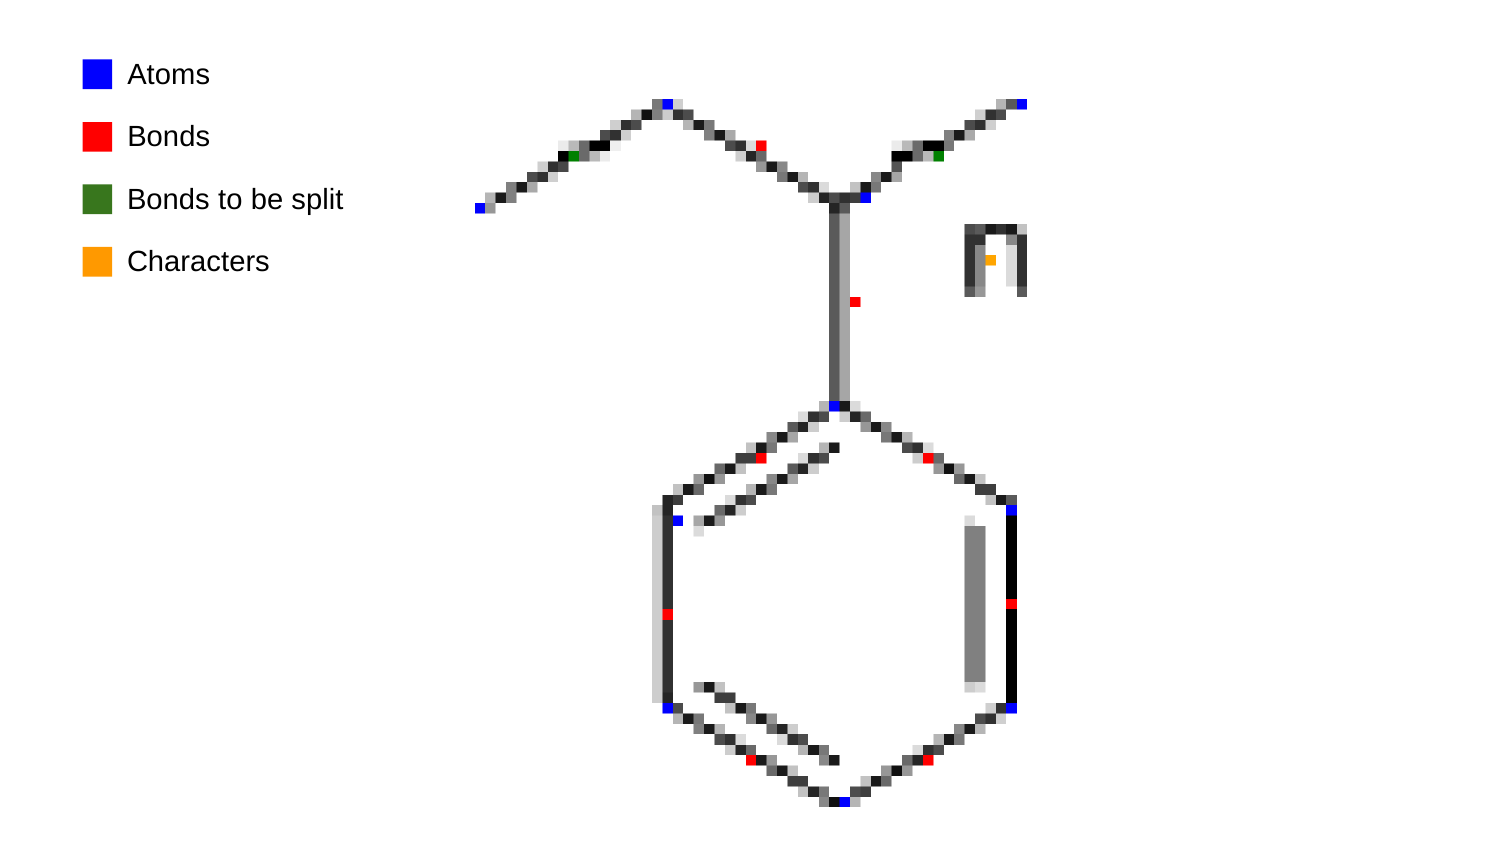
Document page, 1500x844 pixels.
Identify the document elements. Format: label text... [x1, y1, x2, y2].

text_box Bonds [112, 102, 232, 165]
picture [438, 0, 1062, 844]
text_box [82, 184, 112, 215]
text_box [82, 246, 112, 277]
text_box Characters [112, 227, 345, 297]
text_box Atoms [112, 39, 232, 102]
text_box Bonds to be split [112, 165, 383, 234]
text_box [82, 122, 112, 152]
text_box [82, 59, 112, 90]
